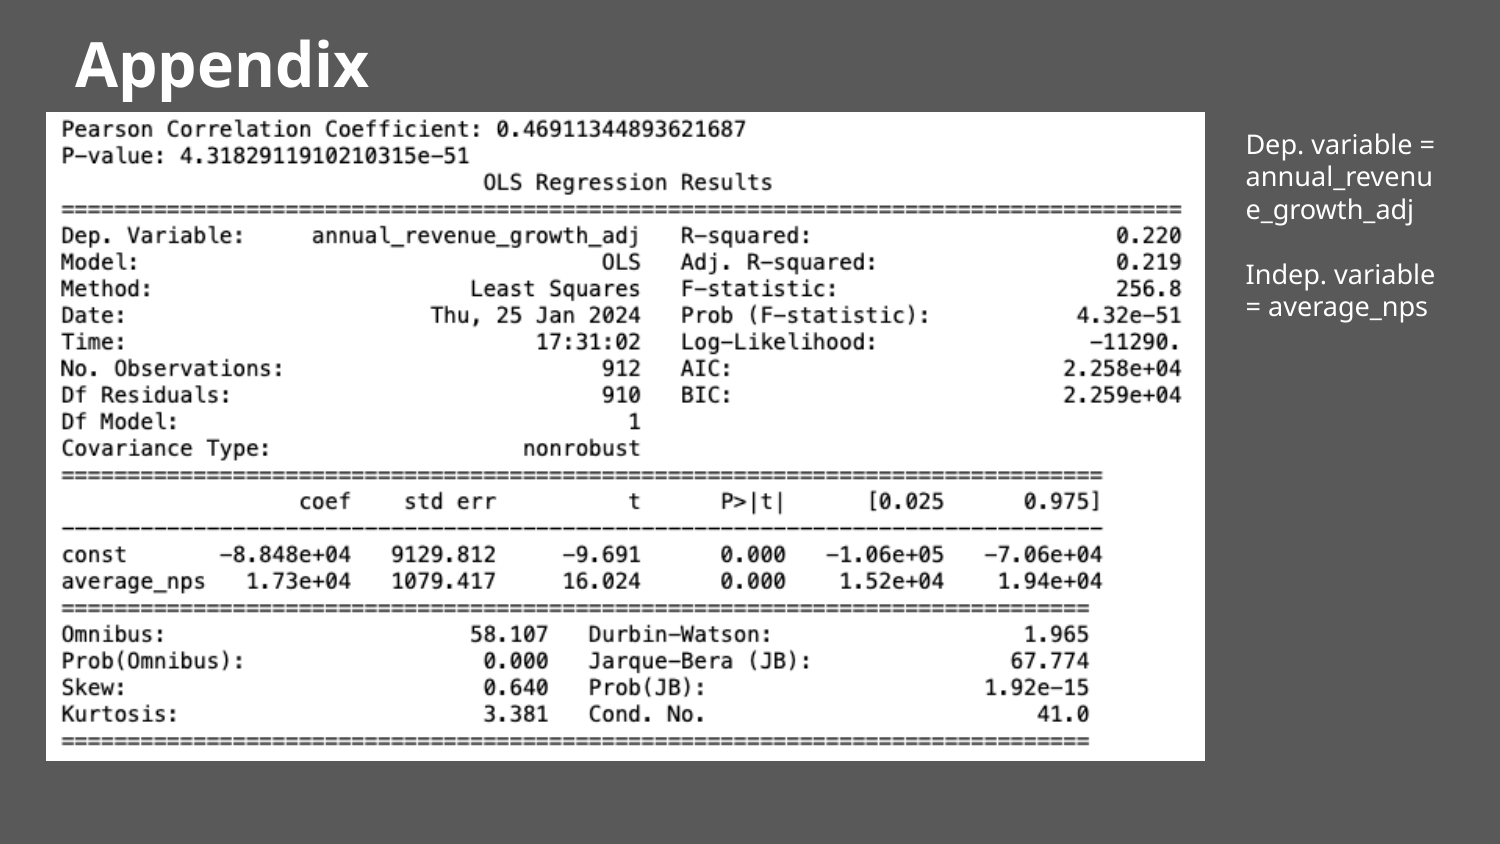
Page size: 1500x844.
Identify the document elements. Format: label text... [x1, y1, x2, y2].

text_box Dep. variable = annual_revenue_growth_adj Indep. variable = average_nps [1230, 112, 1457, 524]
title Appendix [60, 10, 1212, 122]
picture [46, 111, 1205, 761]
